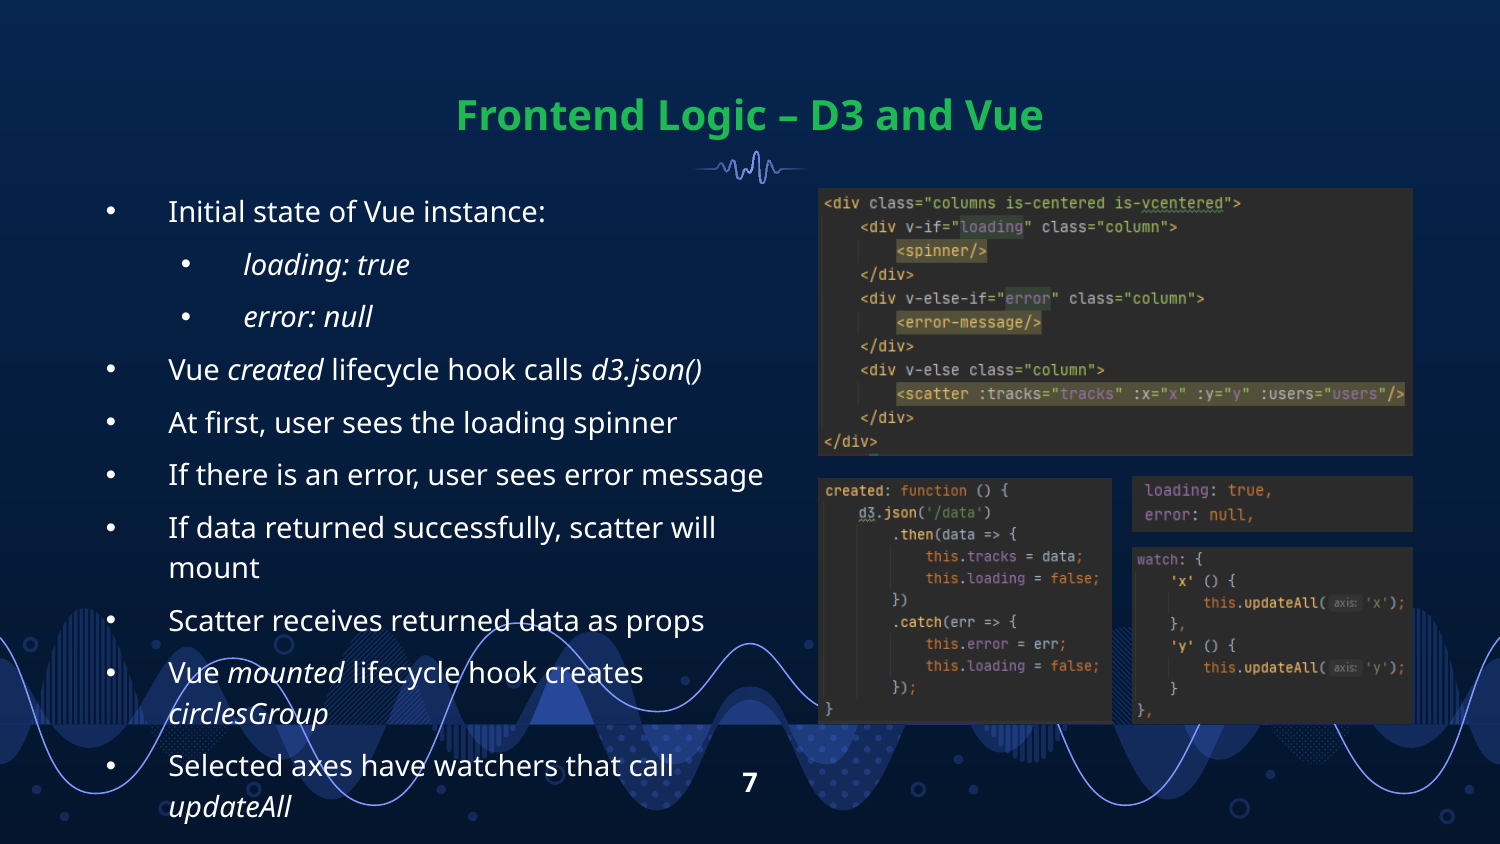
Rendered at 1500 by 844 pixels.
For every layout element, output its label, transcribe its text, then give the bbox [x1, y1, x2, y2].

picture [817, 187, 1413, 457]
picture [1131, 476, 1413, 532]
picture [1131, 546, 1413, 725]
title Frontend Logic – D3 and Vue [203, 74, 1297, 140]
list Initial state of Vue instance: loading: true error: null Vue created lifecycle hook calls d3.json() At first, user sees the loading spinner If there is an error, user sees error message If data returned successfully, scatter will mount Scatter receives returned data as props Vue mounted lifecycle hook creates circlesGroup Selected axes have watchers that call updateAll [93, 188, 784, 712]
picture [817, 477, 1113, 725]
slide_number 7 [705, 724, 795, 844]
